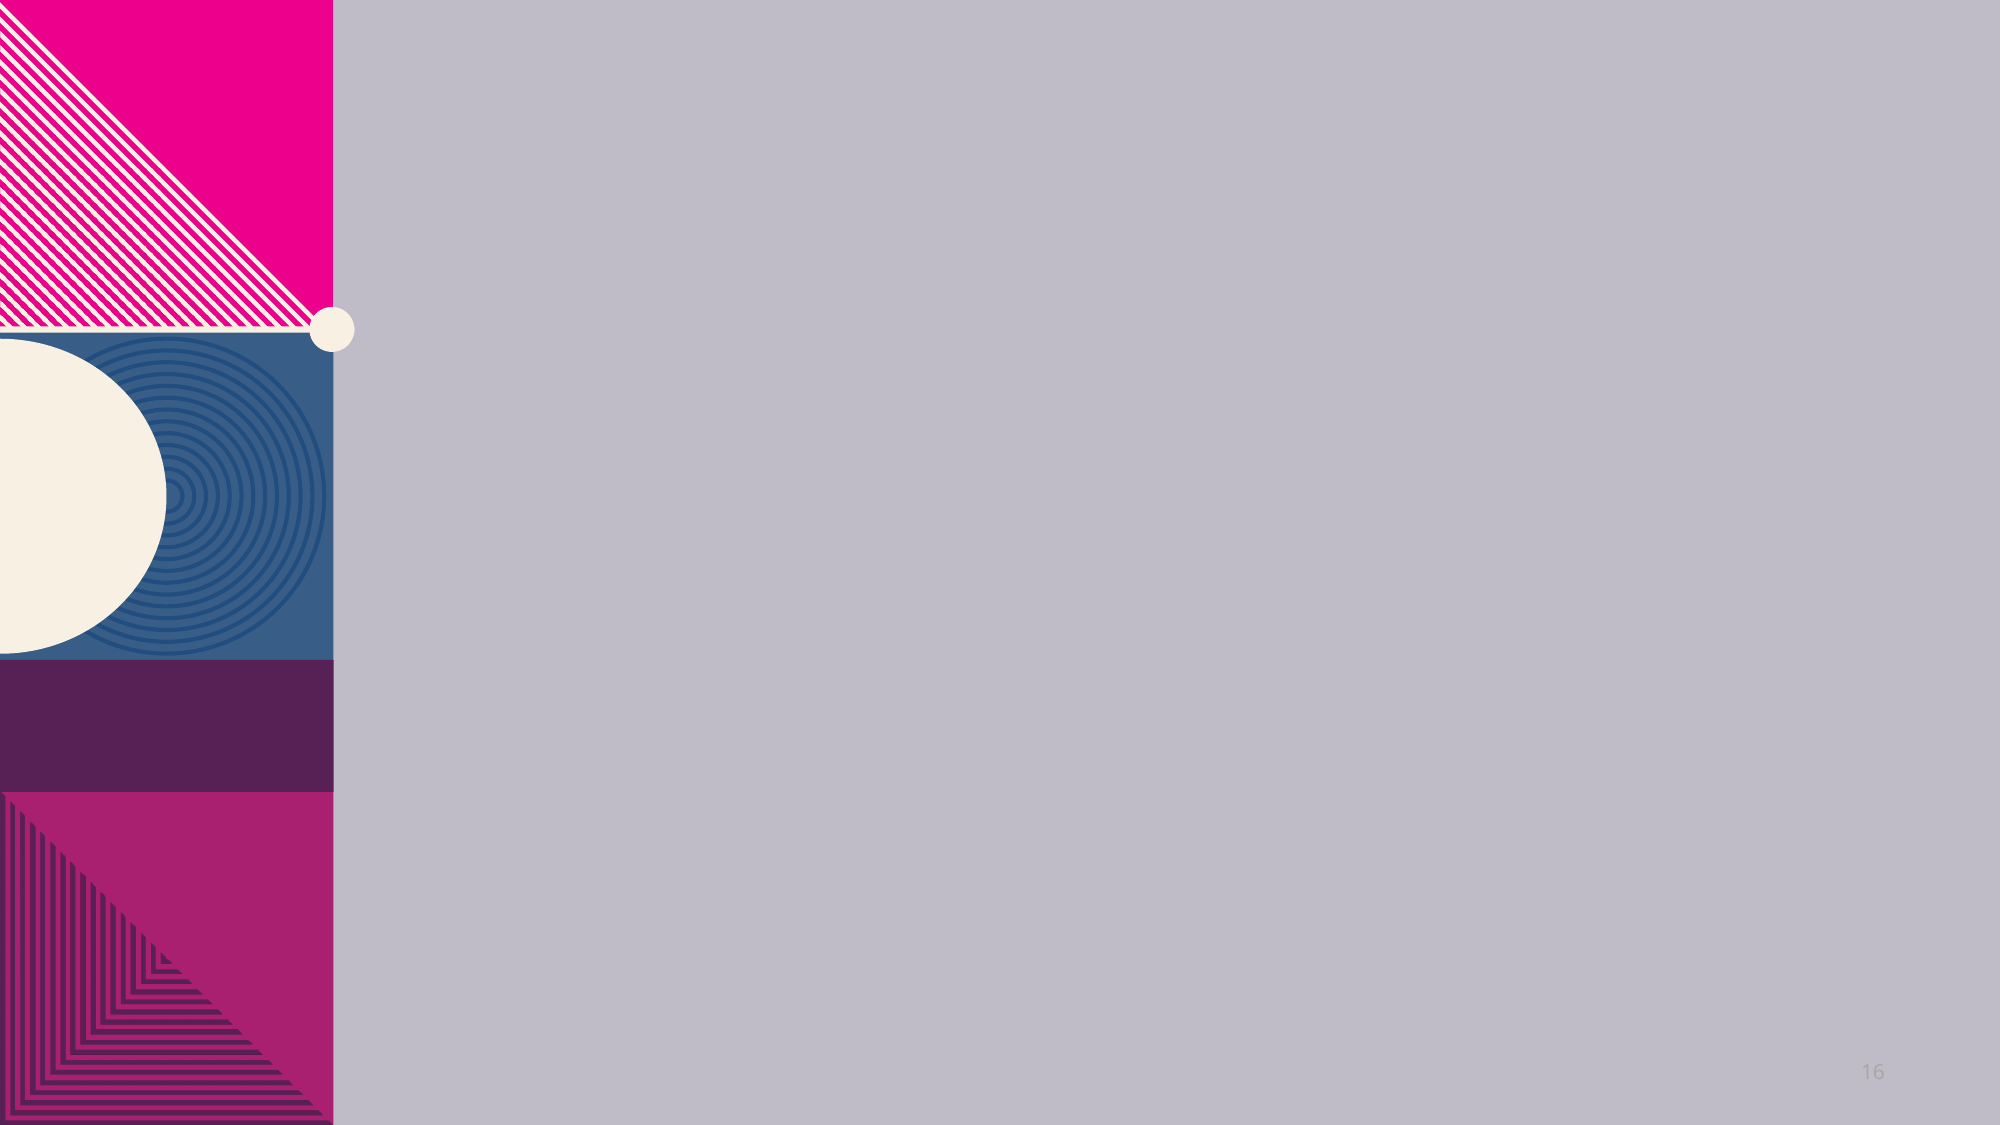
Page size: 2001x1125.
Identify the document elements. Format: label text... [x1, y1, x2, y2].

picture [0, 792, 333, 1125]
slide_number 16 [1824, 1042, 1900, 1103]
picture [0, 2, 334, 326]
